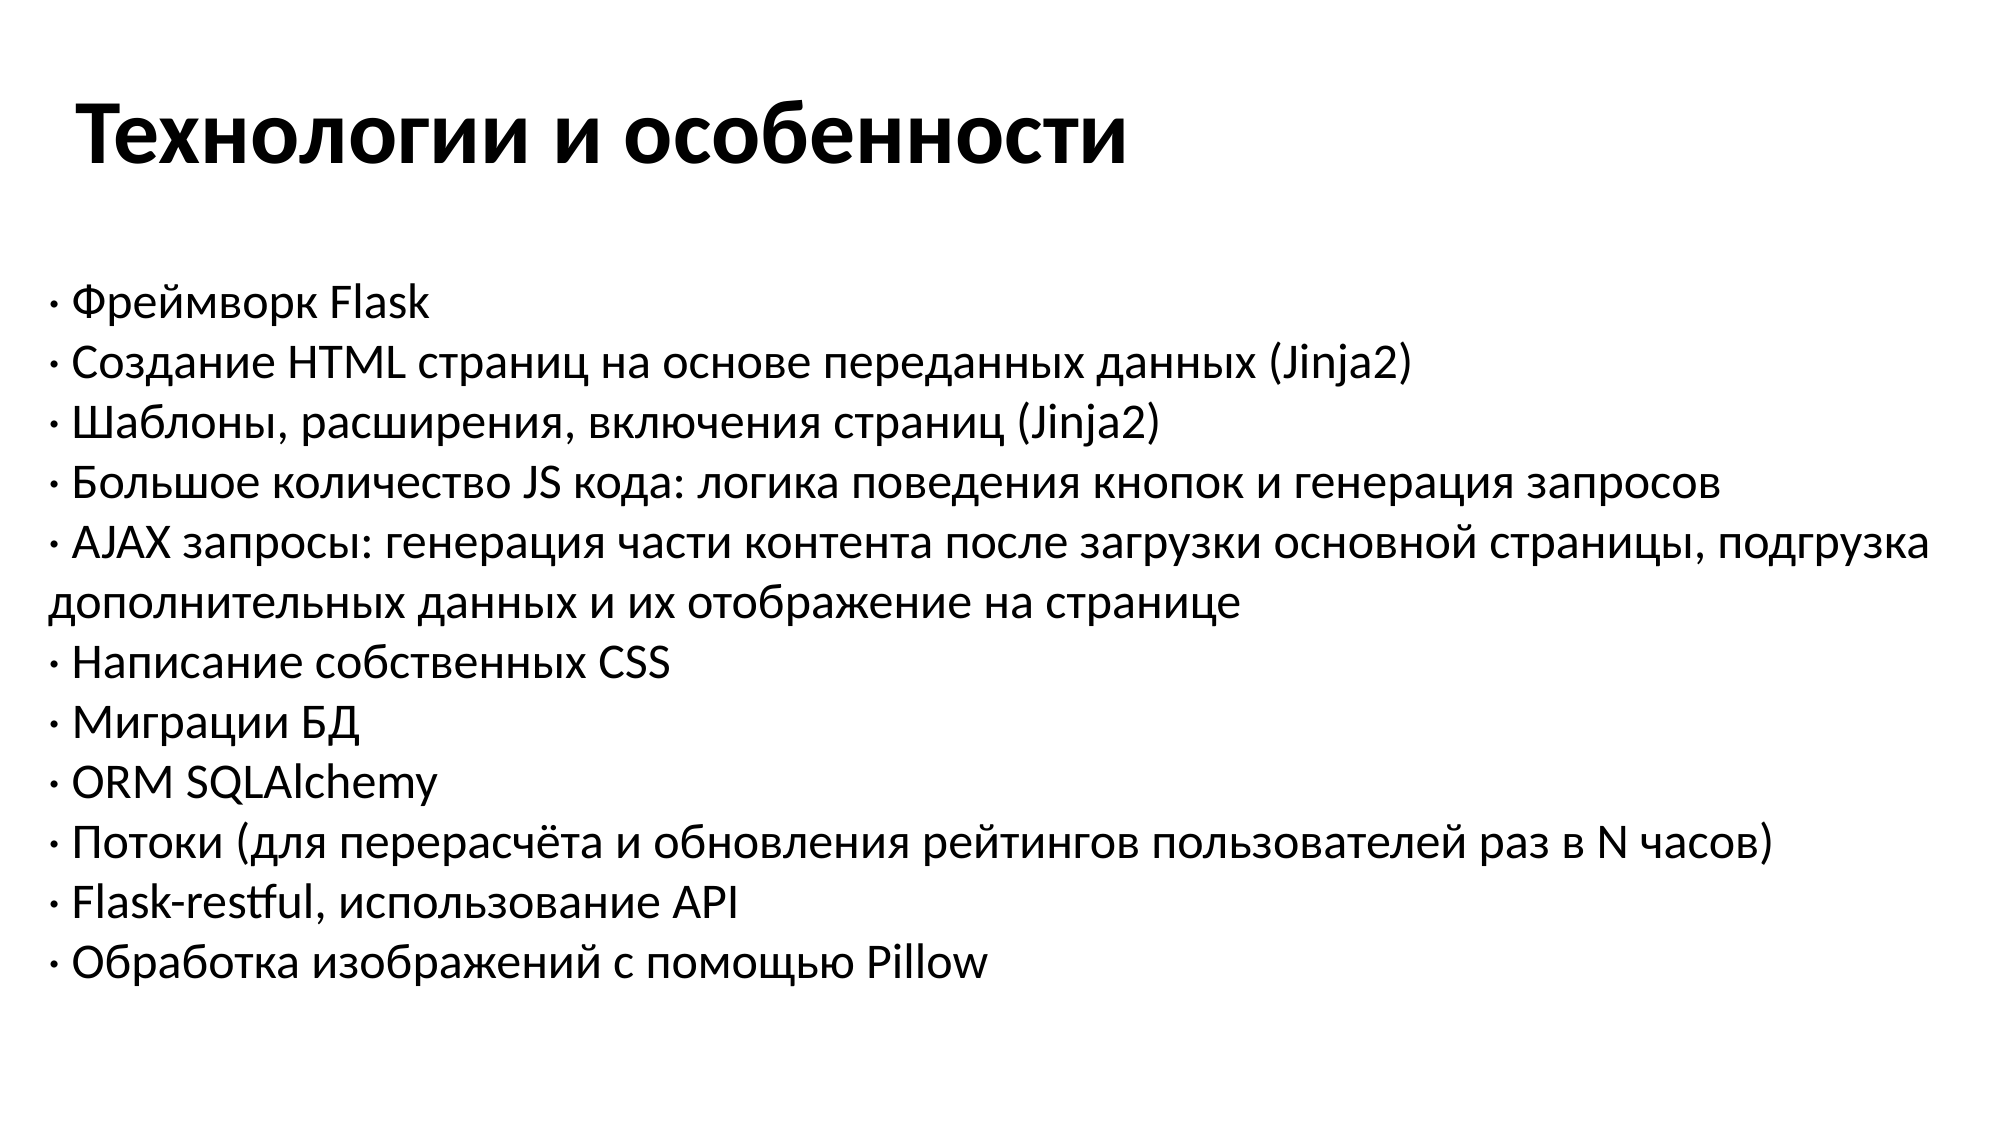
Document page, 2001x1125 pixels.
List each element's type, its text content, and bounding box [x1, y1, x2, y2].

text_box · Фреймворк Flask · Создание HTML страниц на основе переданных данных (Jinja2) · Шаблоны, расширения, включения страниц (Jinja2) · Большое количество JS кода: логика поведения кнопок и генерация запросов · AJAX запросы: генерация части контента после загрузки основной страницы, подгрузка дополнительных данных и их отображение на странице · Написание собственных CSS · Миграции БД · ORM SQLAlchemy · Потоки (для перерасчёта и обновления рейтингов пользователей раз в N часов) · Flask-restful, использование API · Обработка изображений с помощью Pillow [33, 261, 1967, 997]
text_box Технологии и особенности [60, 64, 1147, 190]
